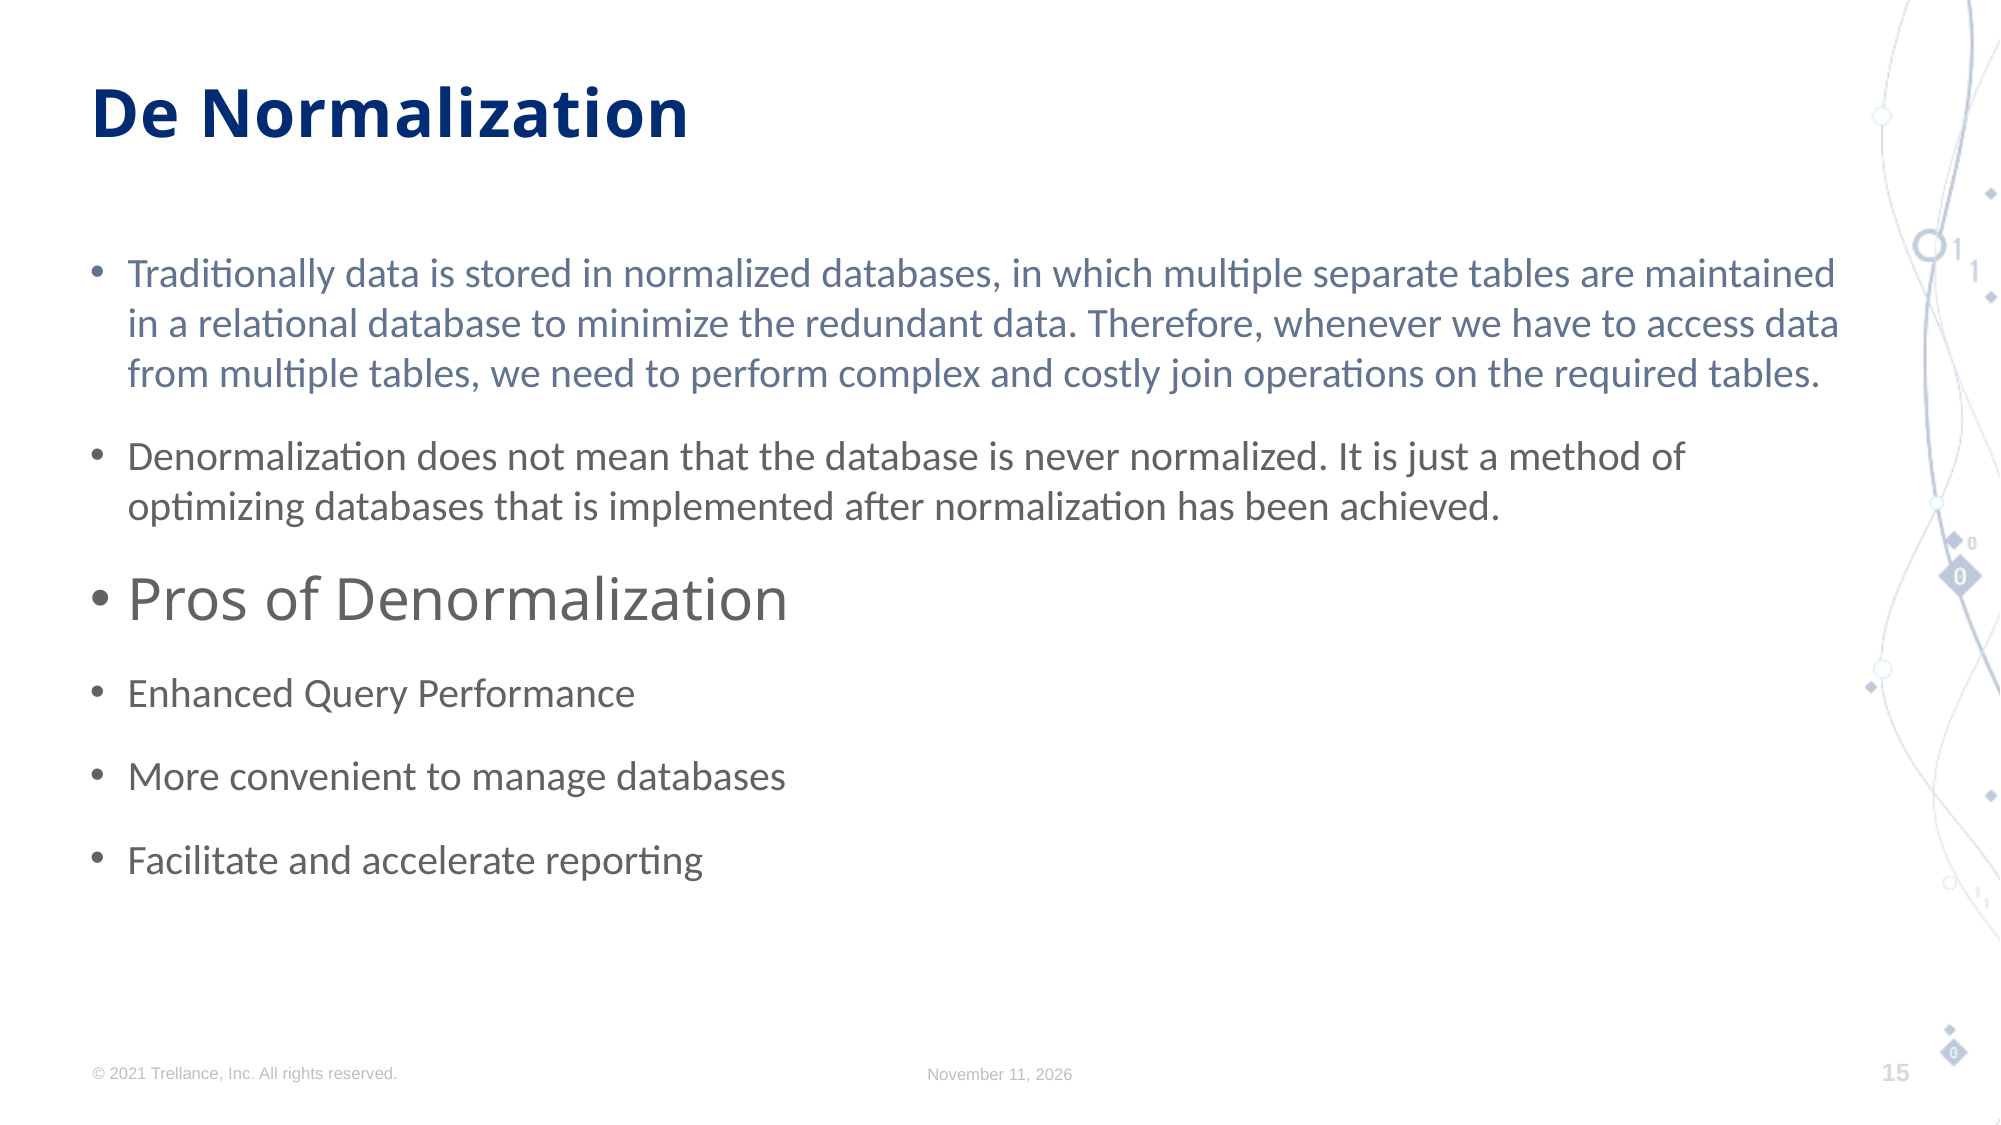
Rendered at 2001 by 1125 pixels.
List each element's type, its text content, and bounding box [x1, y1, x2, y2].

list Traditionally data is stored in normalized databases, in which multiple separate tables are maintained in a relational database to minimize the redundant data. Therefore, whenever we have to access data from multiple tables, we need to perform complex and costly join operations on the required tables. Denormalization does not mean that the database is never normalized. It is just a method of optimizing databases that is implemented after normalization has been achieved. Pros of Denormalization Enhanced Query Performance More convenient to manage databases Facilitate and accelerate reporting [90, 245, 1844, 1017]
footer © 2021 Trellance, Inc. All rights reserved. [77, 1042, 753, 1103]
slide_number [781, 1044, 1219, 1105]
title De Normalization [90, 80, 1844, 189]
slide_number 15 [1843, 1049, 1925, 1103]
